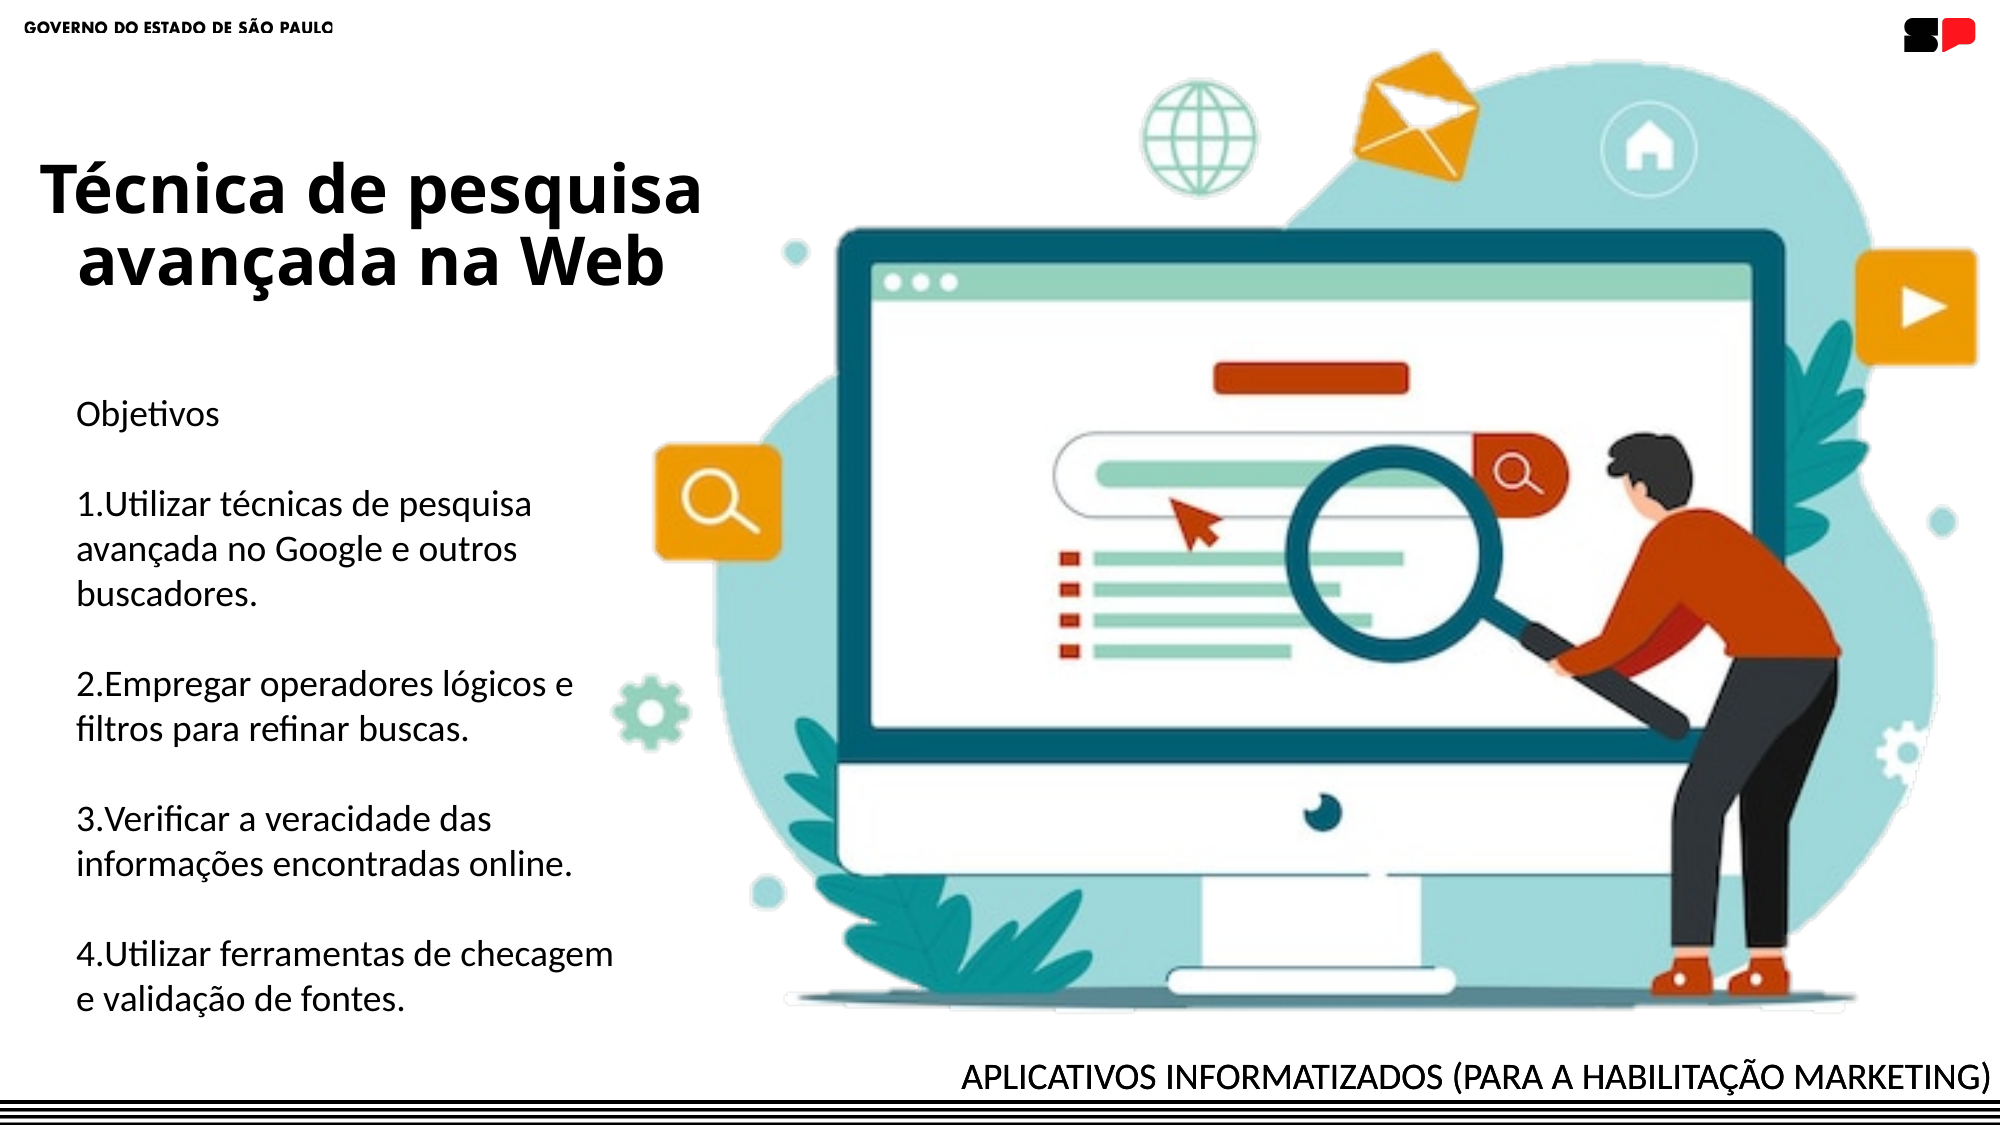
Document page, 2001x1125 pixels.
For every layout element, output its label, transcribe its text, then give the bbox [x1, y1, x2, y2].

text_box Técnica de pesquisa avançada na Web [19, 147, 498, 375]
text_box Objetivos Utilizar técnicas de pesquisa avançada no Google e outros buscadores. Empregar operadores lógicos e filtros para refinar buscas. Verificar a veracidade das informações encontradas online. Utilizar ferramentas de checagem e validação de fontes. [61, 381, 498, 1027]
picture [498, 19, 2000, 1125]
